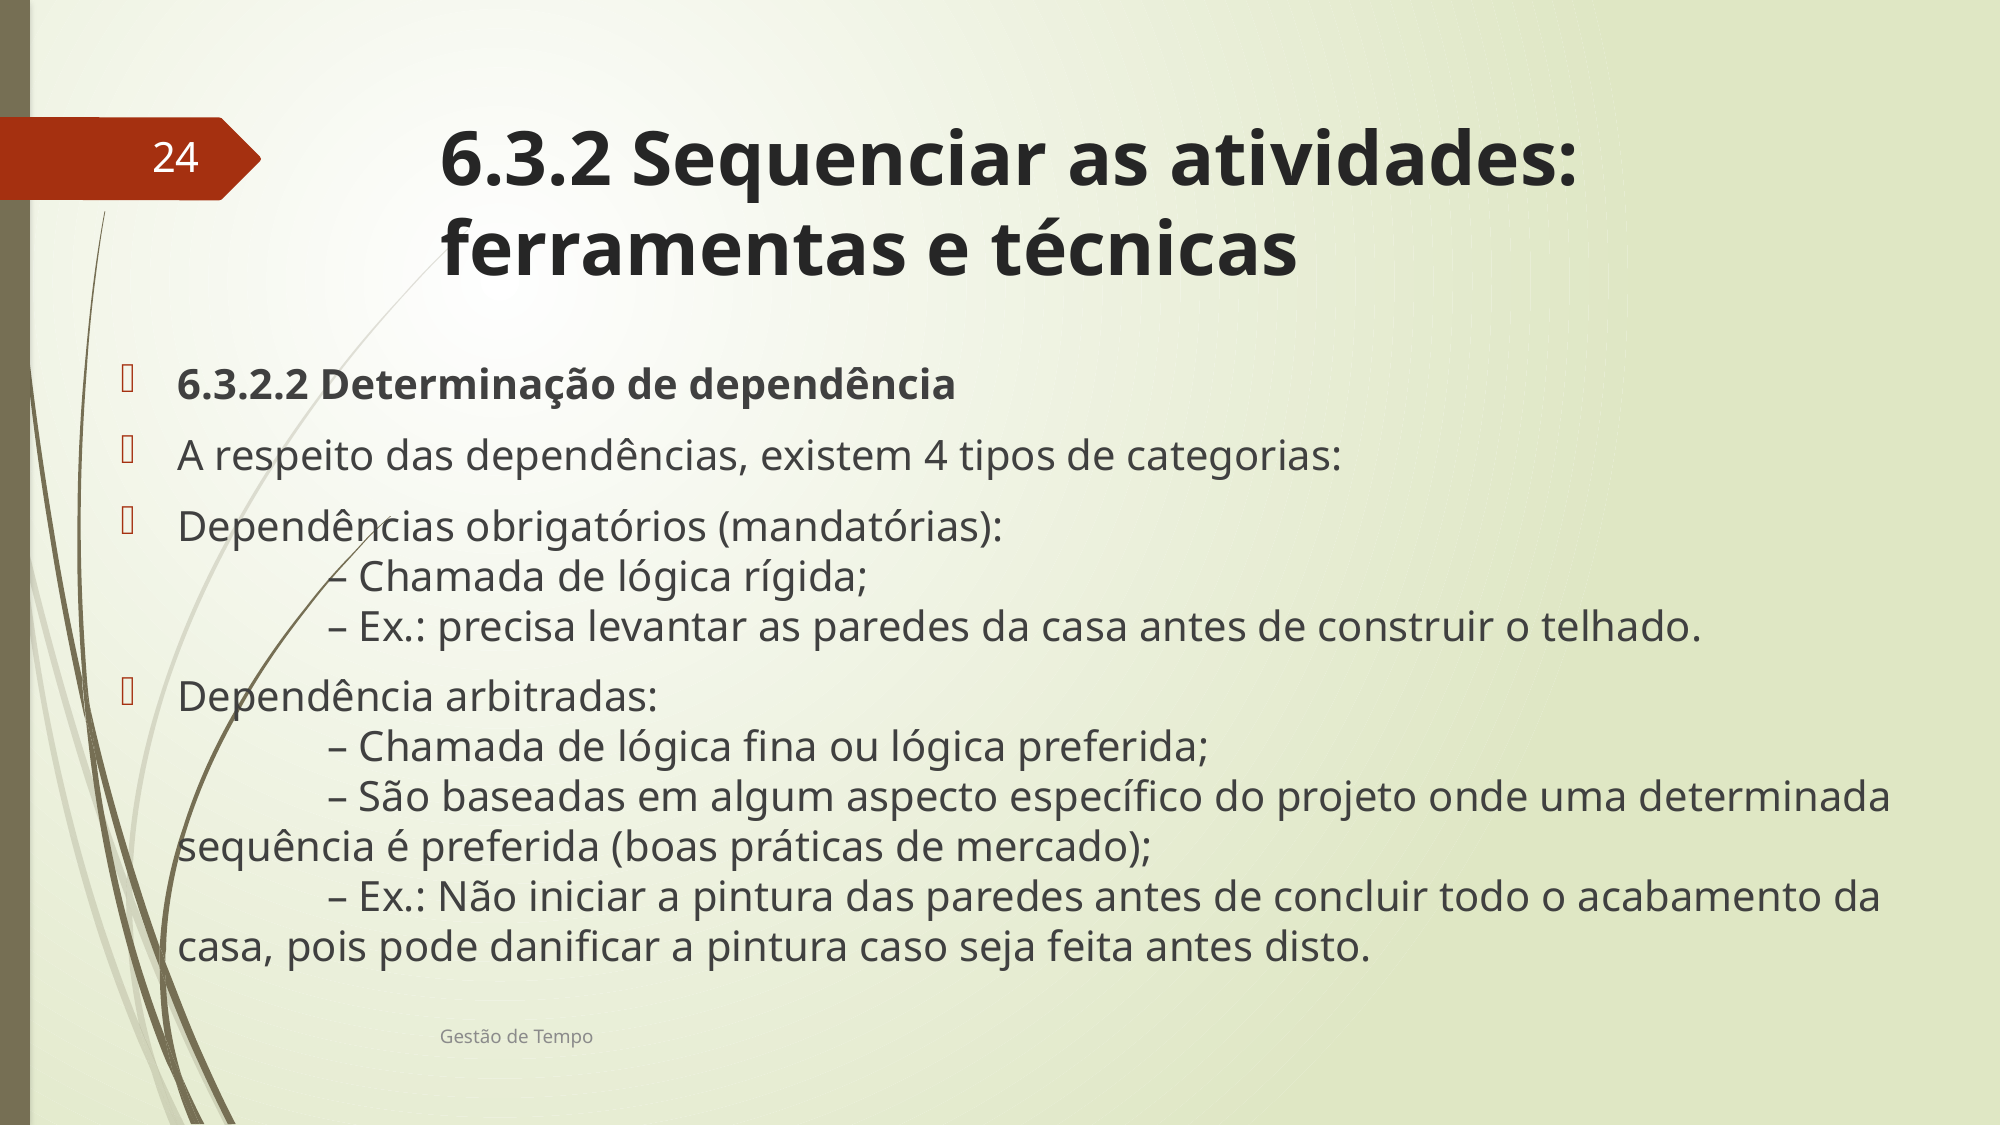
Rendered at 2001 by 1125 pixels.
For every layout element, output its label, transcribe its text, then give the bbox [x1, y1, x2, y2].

list 6.3.2.2 Determinação de dependência A respeito das dependências, existem 4 tipos de categorias: Dependências obrigatórios (mandatórias): – Chamada de lógica rígida; – Ex.: precisa levantar as paredes da casa antes de construir o telhado. Dependência arbitradas: – Chamada de lógica fina ou lógica preferida; – São baseadas em algum aspecto específico do projeto onde uma determinada sequência é preferida (boas práticas de mercado); – Ex.: Não iniciar a pintura das paredes antes de concluir todo o acabamento da casa, pois pode danificar a pintura caso seja feita antes disto. [105, 350, 1937, 970]
slide_number 24 [87, 129, 216, 190]
footer Gestão de Tempo [424, 1006, 1675, 1067]
title 6.3.2 Sequenciar as atividades: ferramentas e técnicas [425, 102, 1888, 313]
